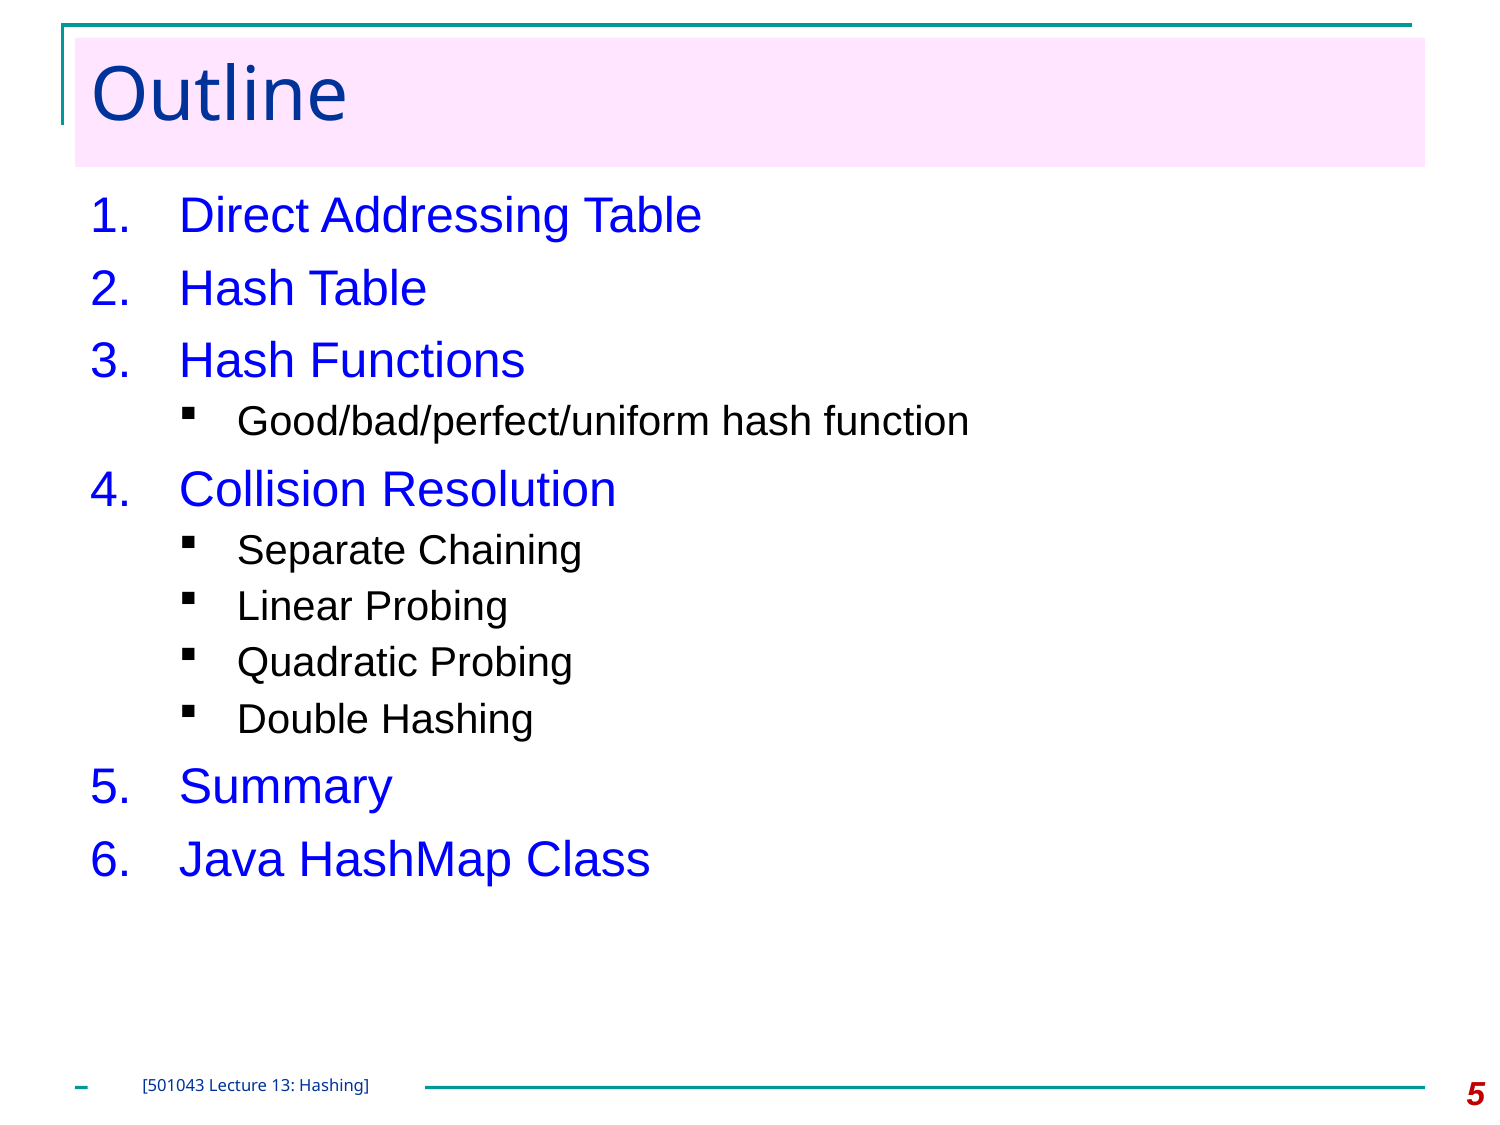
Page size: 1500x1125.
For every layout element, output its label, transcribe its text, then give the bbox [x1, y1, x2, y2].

list Direct Addressing Table Hash Table Hash Functions Good/bad/perfect/uniform hash function Collision Resolution Separate Chaining Linear Probing Quadratic Probing Double Hashing Summary Java HashMap Class [74, 174, 1426, 1001]
title Outline [74, 37, 1426, 168]
slide_number 5 [1400, 1065, 1500, 1125]
text_box [501043 Lecture 13: Hashing] [87, 1074, 425, 1100]
